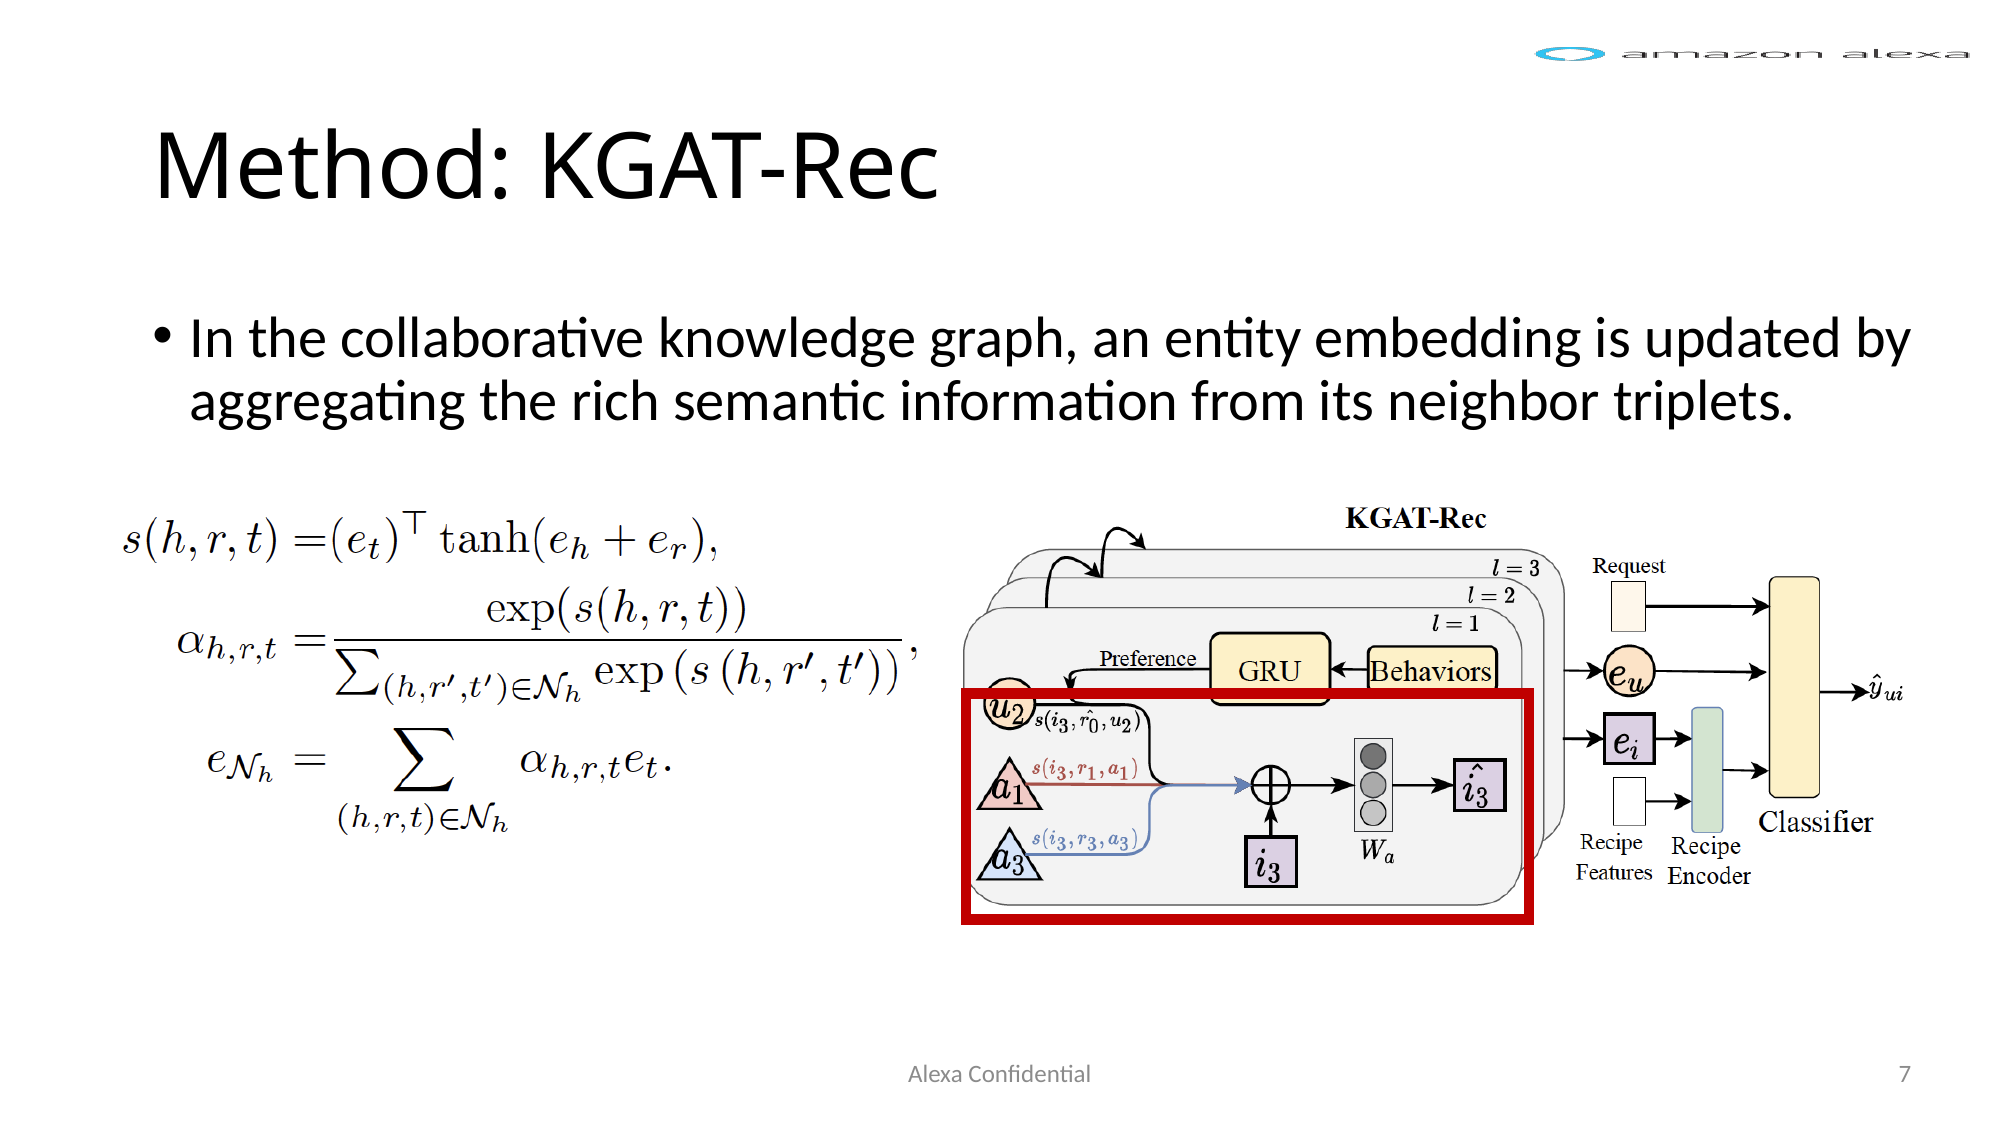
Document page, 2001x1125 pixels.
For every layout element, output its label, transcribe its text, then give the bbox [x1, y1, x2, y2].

title Method: KGAT-Rec [137, 59, 1863, 278]
slide_number 7 [1476, 1042, 1927, 1103]
list In the collaborative knowledge graph, an entity embedding is updated by aggregating the rich semantic information from its neighbor triplets. [137, 299, 1985, 1014]
footer Alexa Confidential [662, 1042, 1338, 1103]
picture [1476, 0, 2001, 109]
picture [109, 477, 1956, 918]
